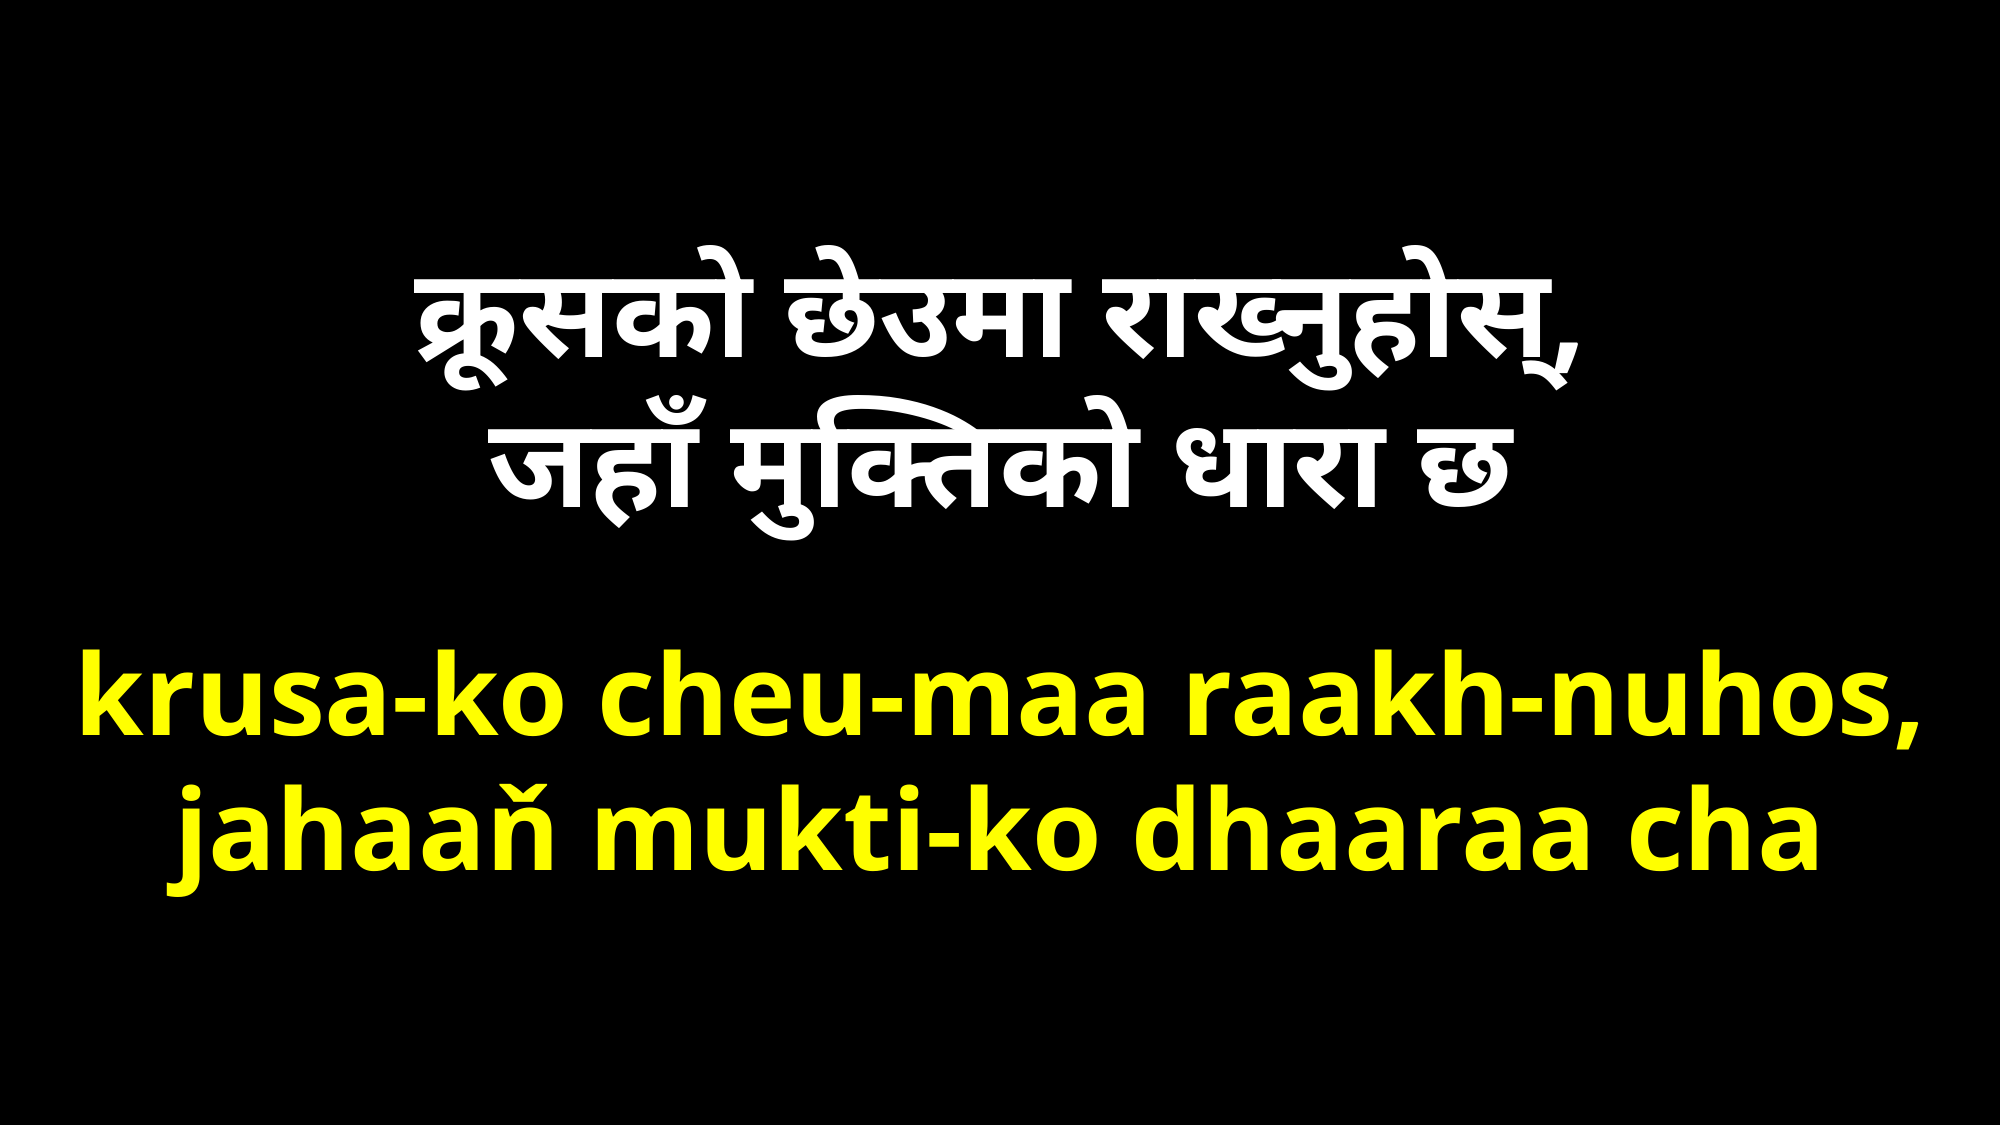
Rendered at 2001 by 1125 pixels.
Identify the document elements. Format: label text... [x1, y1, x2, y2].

text_box क्रूसको छेउमा राख्‍‌नुहोस्, जहाँ मुक्तिको धारा छ krusa-ko cheu-maa raakh-nuhos, jahaaň mukti-ko dhaaraa cha [69, 228, 1932, 897]
